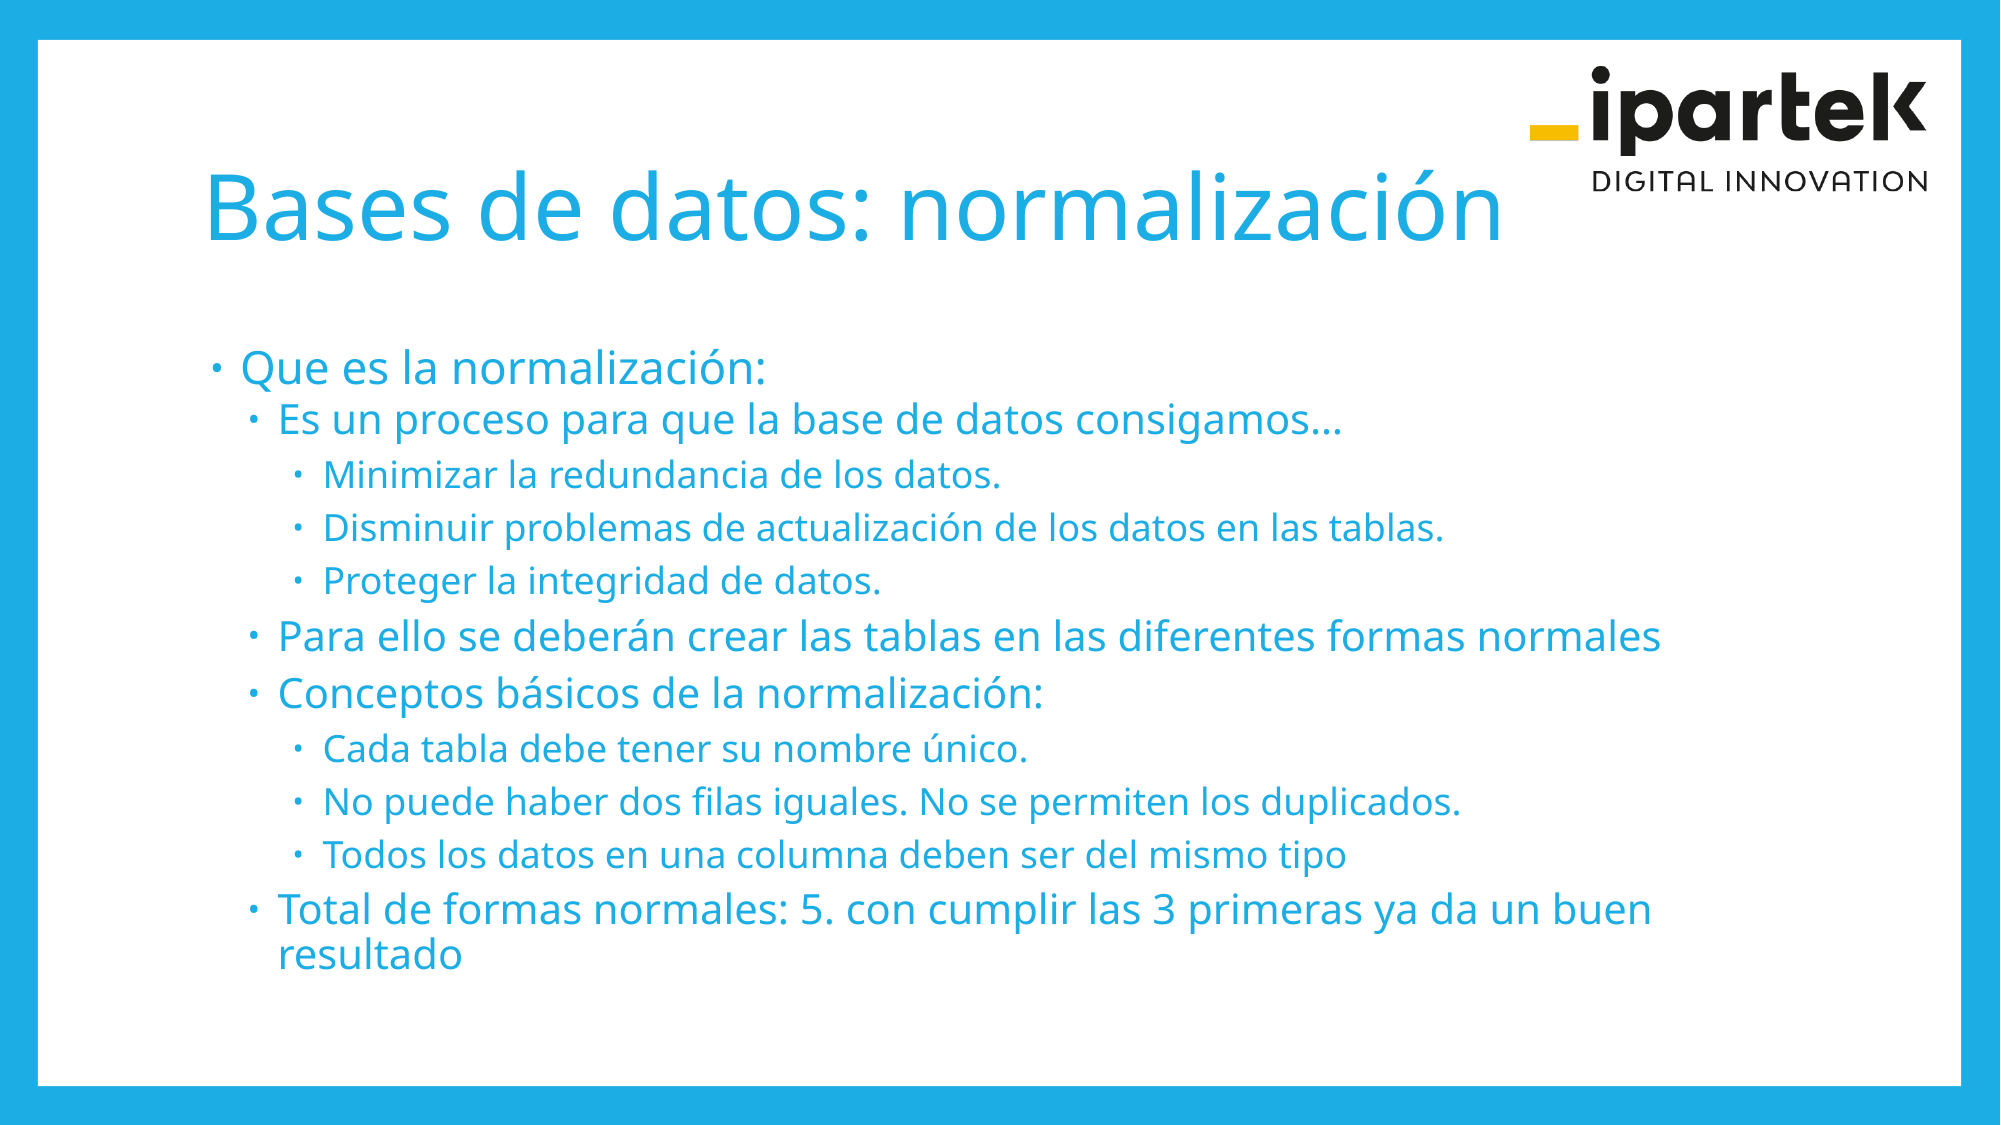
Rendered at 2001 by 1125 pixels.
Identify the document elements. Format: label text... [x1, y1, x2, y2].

list Que es la normalización: Es un proceso para que la base de datos consigamos… Minimizar la redundancia de los datos. Disminuir problemas de actualización de los datos en las tablas. Proteger la integridad de datos. Para ello se deberán crear las tablas en las diferentes formas normales Conceptos básicos de la normalización: Cada tabla debe tener su nombre único. No puede haber dos filas iguales. No se permiten los duplicados. Todos los datos en una columna deben ser del mismo tipo Total de formas normales: 5. con cumplir las 3 primeras ya da un buen resultado [187, 337, 1808, 1000]
title Bases de datos: normalización [187, 99, 1808, 323]
picture [1501, 0, 1960, 284]
